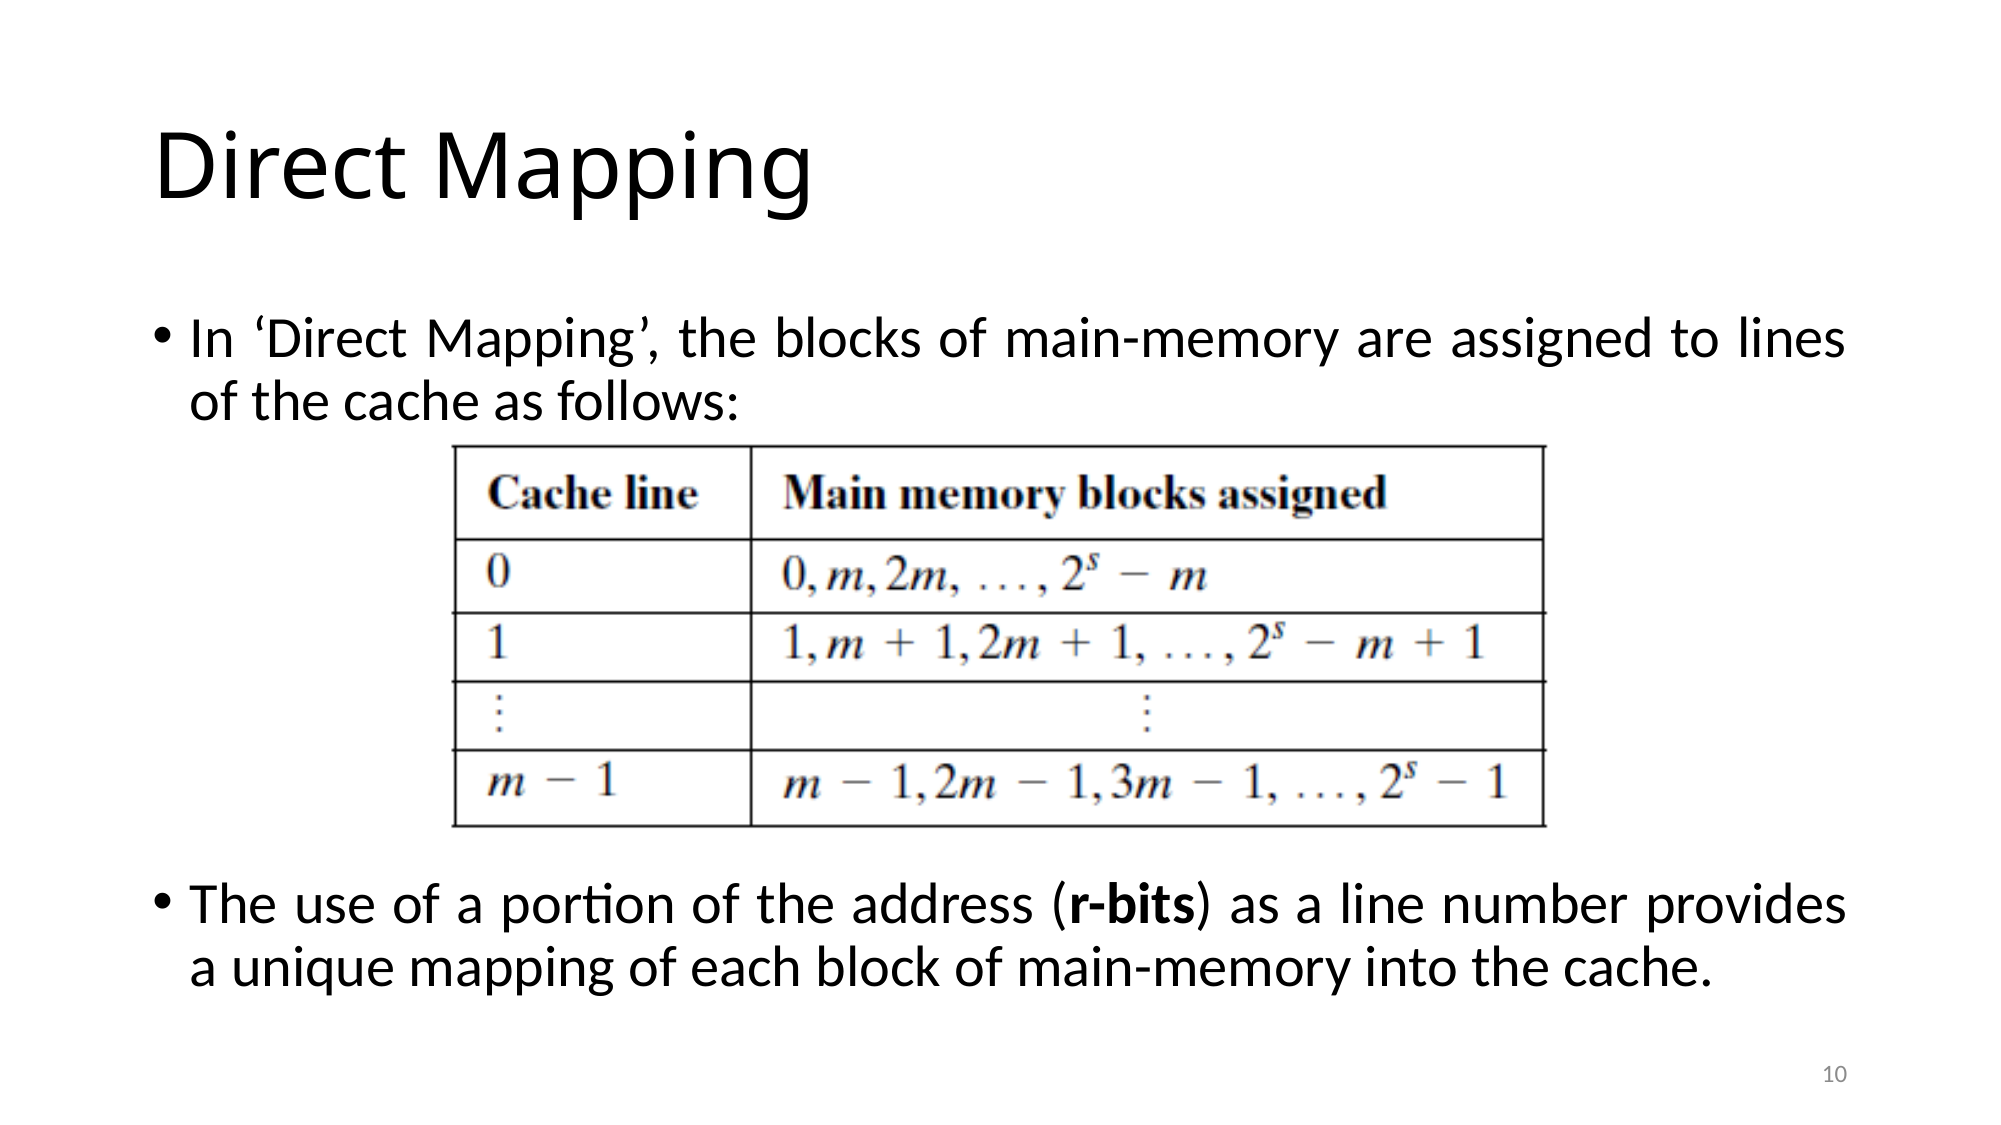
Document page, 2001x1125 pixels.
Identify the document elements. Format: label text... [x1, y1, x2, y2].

picture [450, 441, 1550, 833]
title Direct Mapping [137, 59, 1863, 278]
slide_number 10 [1412, 1042, 1863, 1103]
list In ‘Direct Mapping’, the blocks of main-memory are assigned to lines of the cache as follows: The use of a portion of the address (r-bits) as a line number provides a unique mapping of each block of main-memory into the cache. [137, 299, 1863, 1014]
